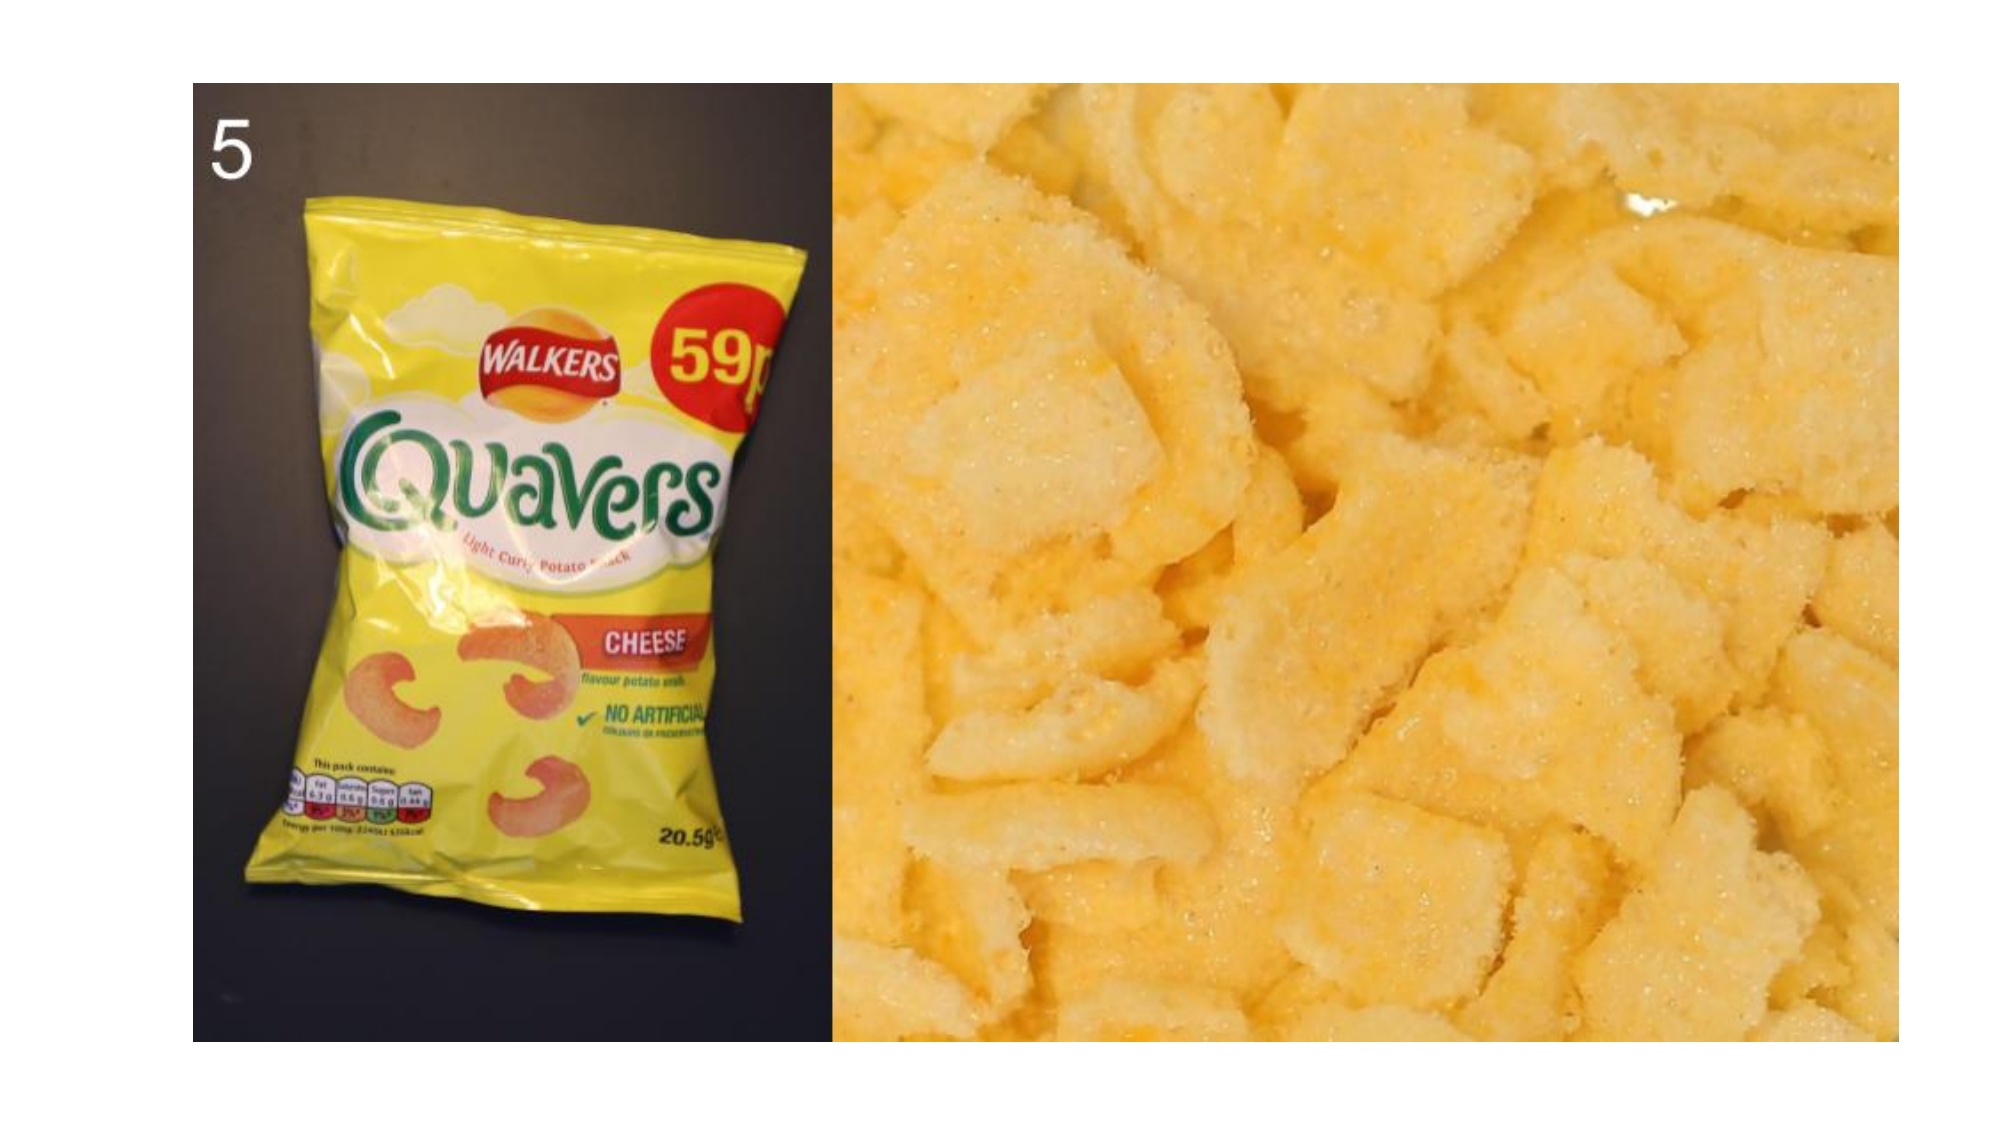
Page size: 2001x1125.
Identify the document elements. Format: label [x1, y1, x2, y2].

list [193, 82, 1899, 1042]
